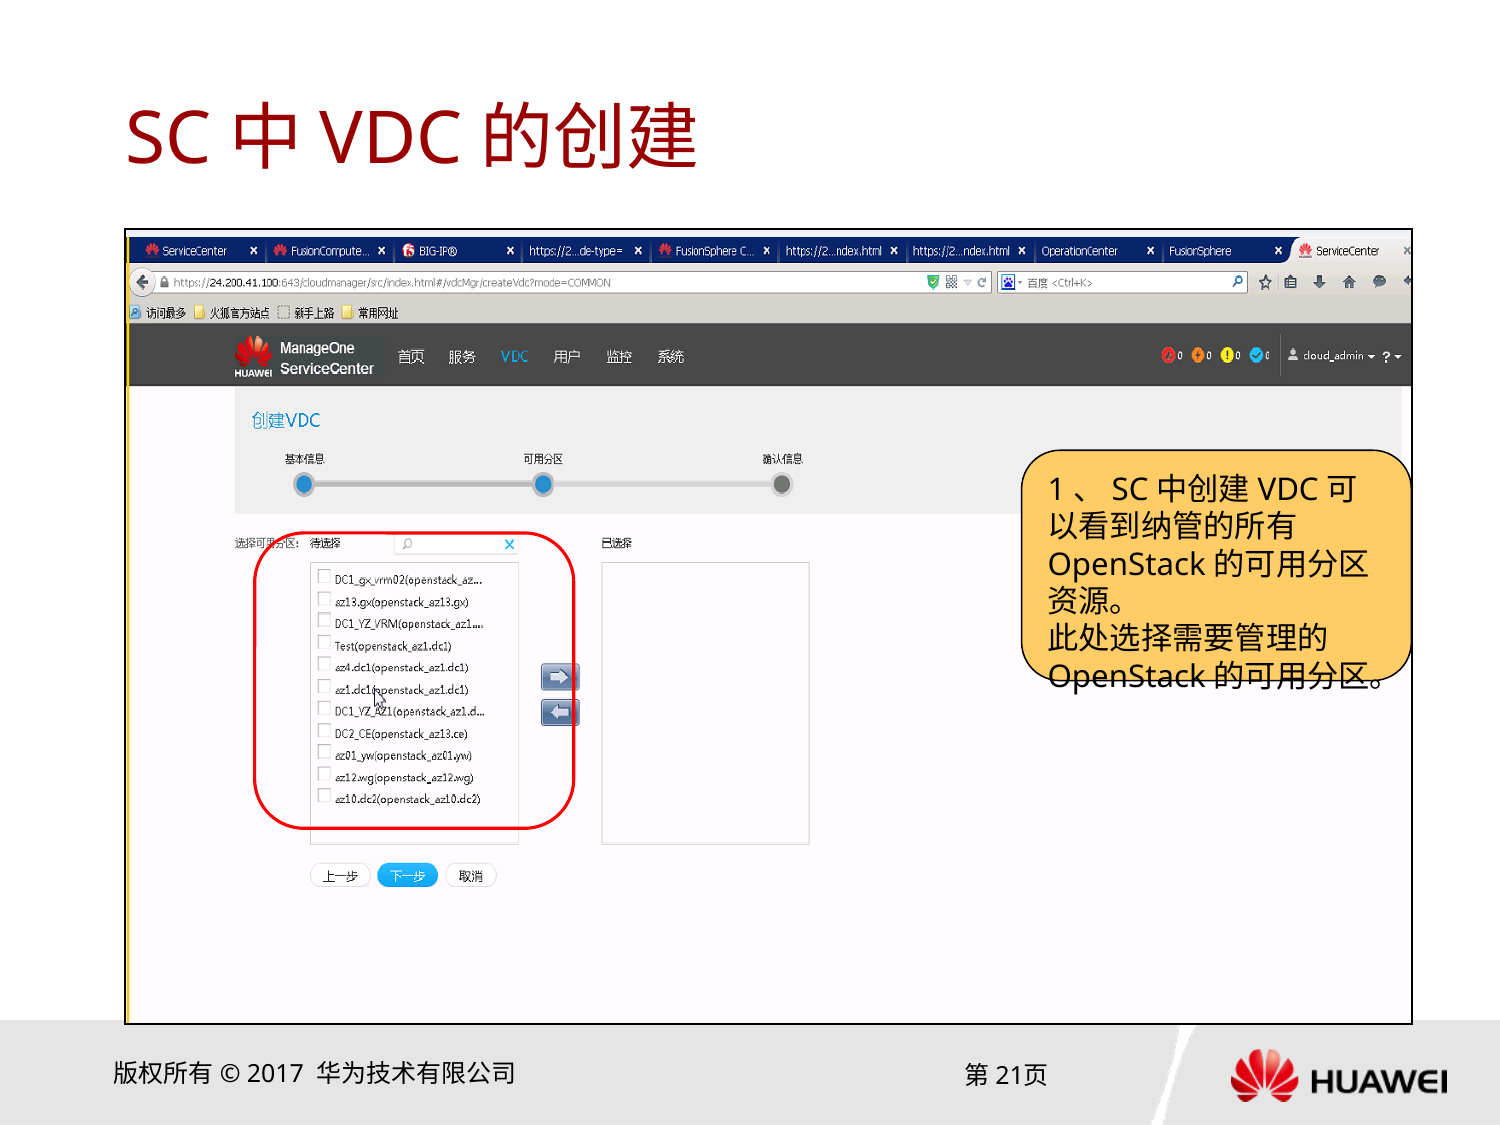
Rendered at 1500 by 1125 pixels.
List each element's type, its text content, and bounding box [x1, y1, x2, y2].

picture [125, 229, 1412, 1024]
title SC中VDC的创建 [111, 63, 1412, 207]
picture [0, 1020, 1500, 1125]
